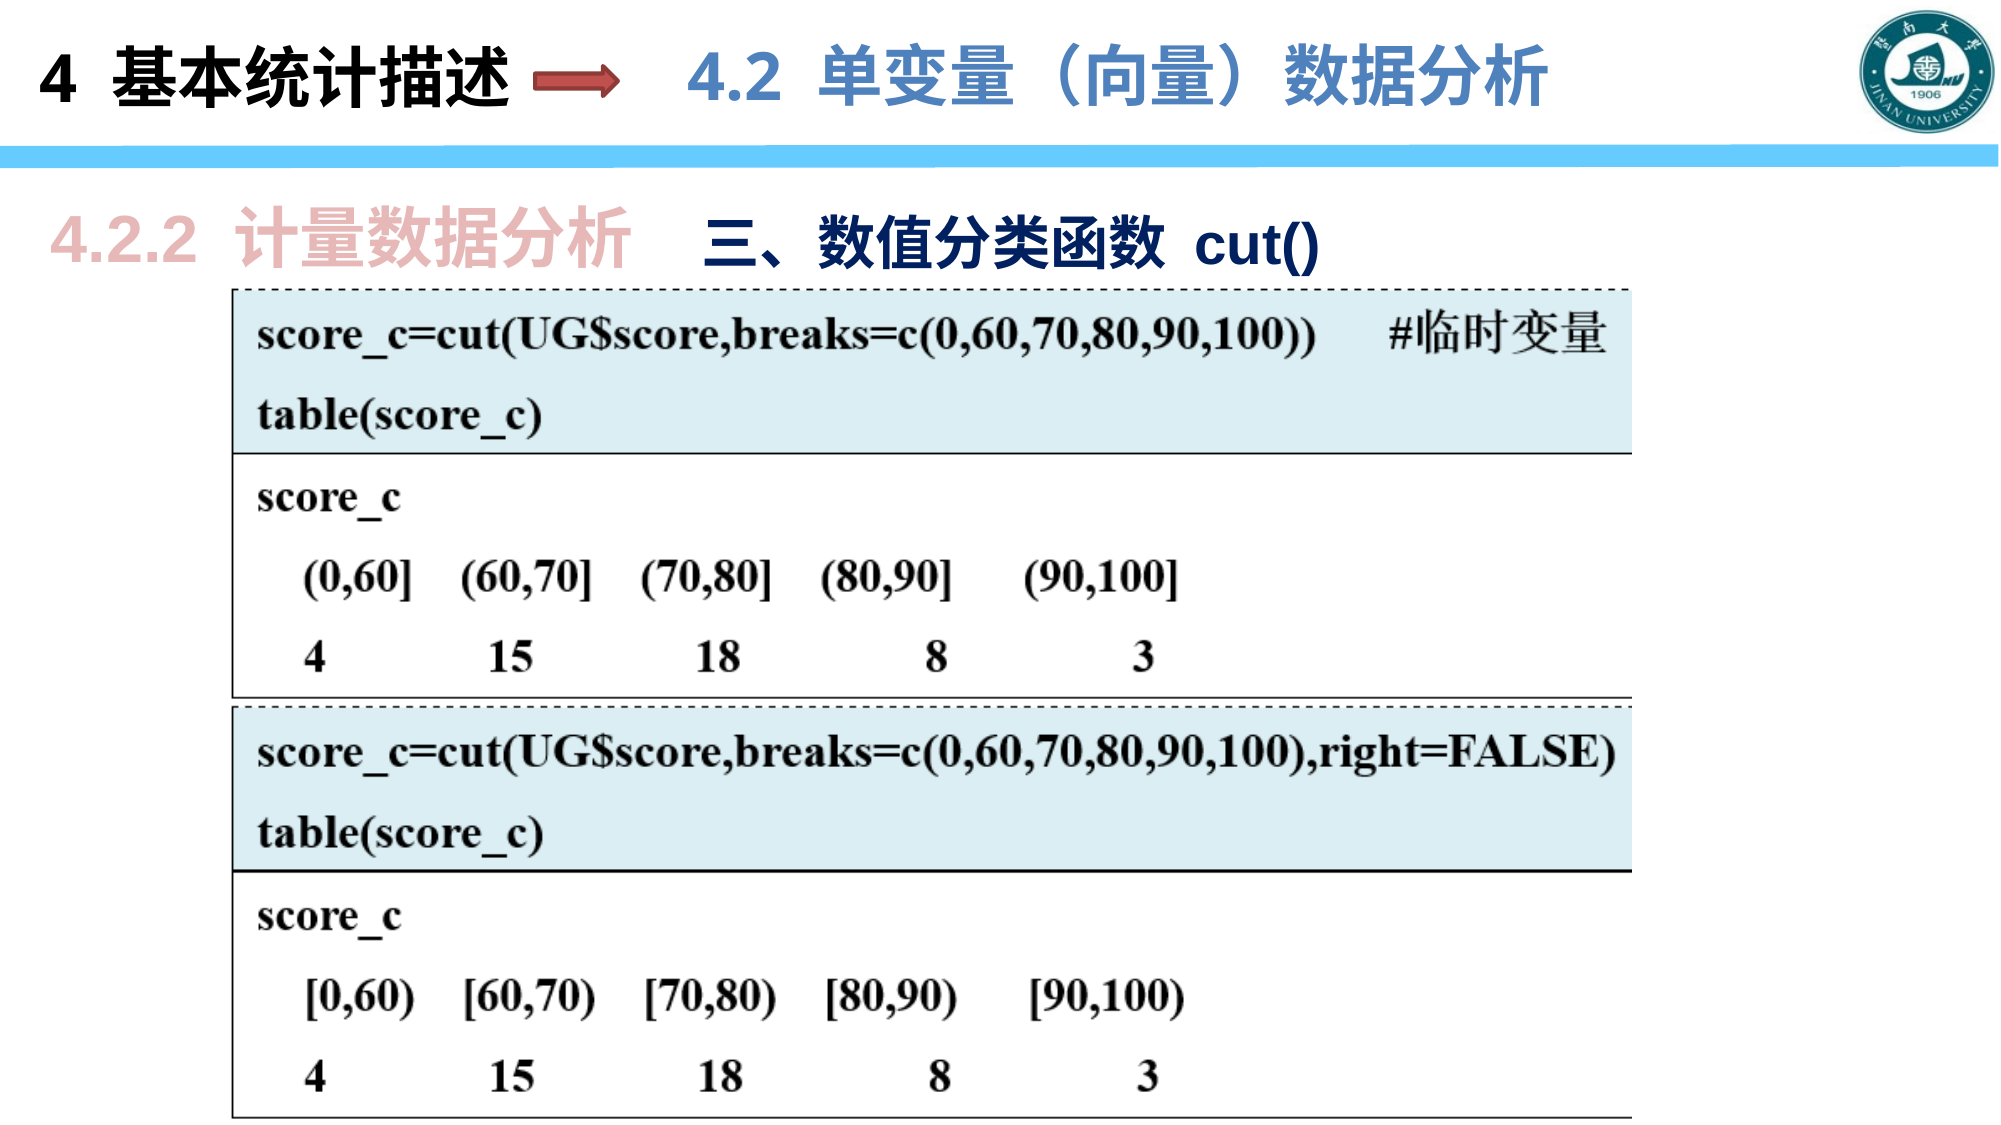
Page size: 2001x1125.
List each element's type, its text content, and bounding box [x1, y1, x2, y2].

text_box 4.2 单变量（向量）数据分析 [672, 26, 1567, 121]
picture [226, 284, 1633, 1124]
text_box 4.2.2 计量数据分析 [35, 188, 686, 284]
text_box 三、数值分类函数 cut() [686, 163, 1952, 284]
picture [1856, 6, 1996, 134]
text_box 4 基本统计描述 [25, 28, 861, 123]
text_box [533, 64, 620, 98]
